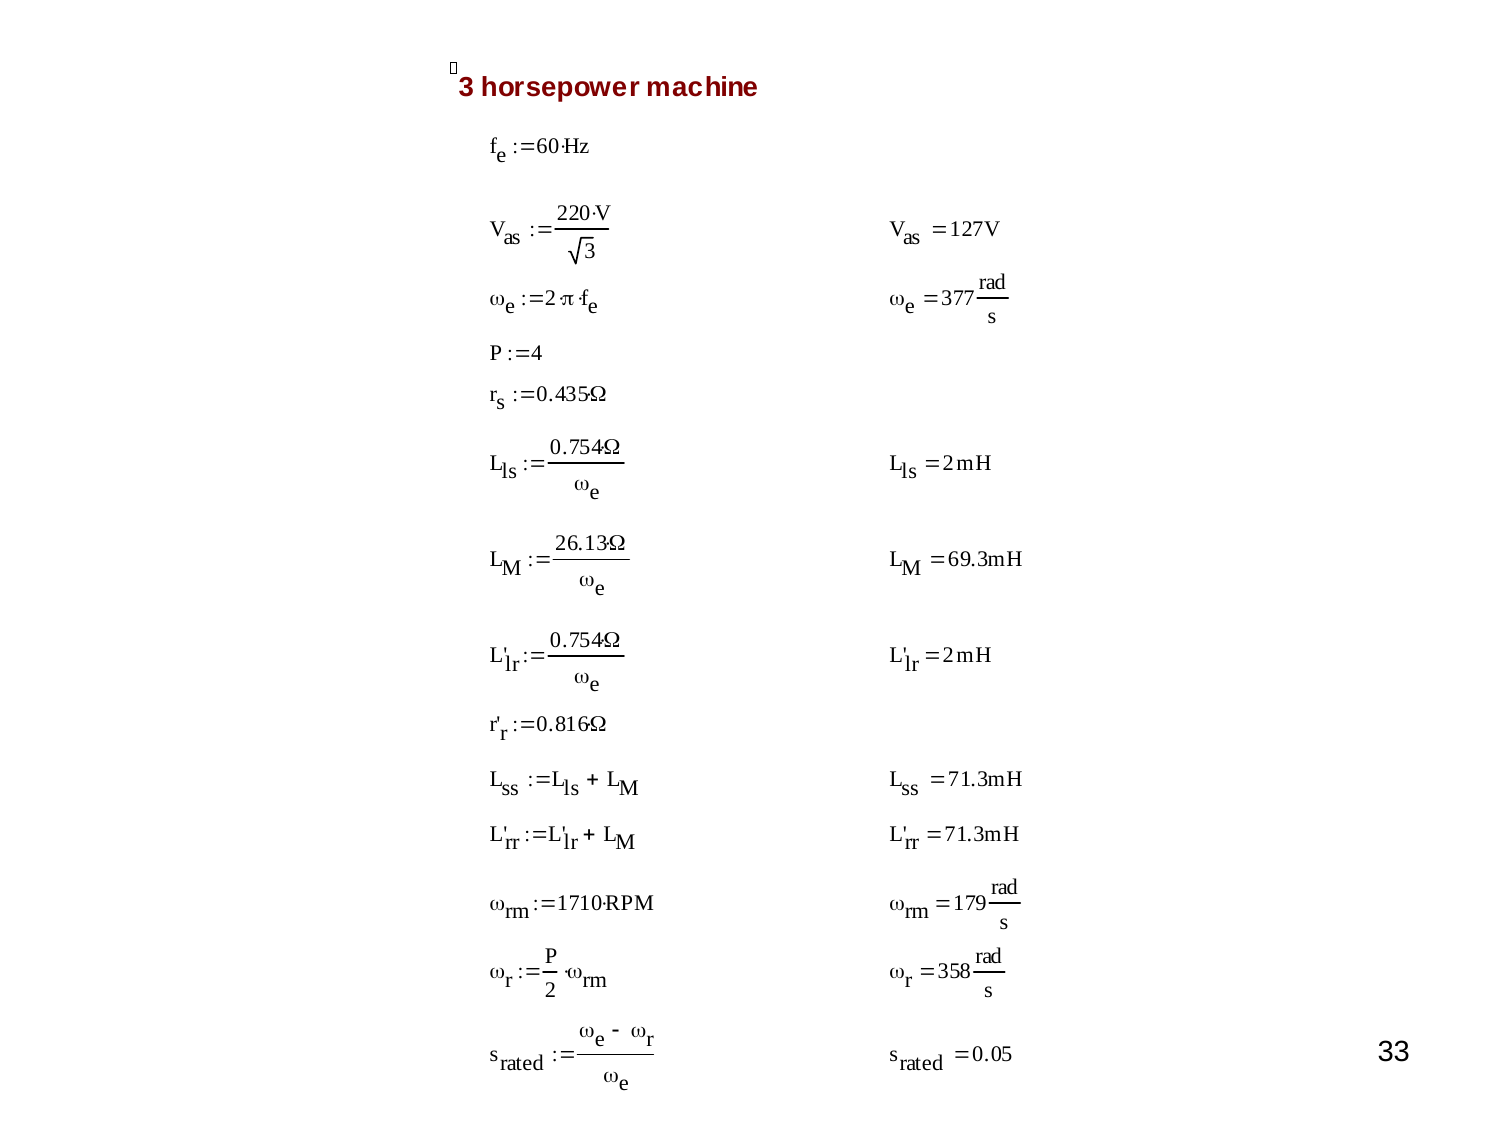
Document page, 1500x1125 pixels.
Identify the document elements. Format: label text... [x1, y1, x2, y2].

slide_number 33 [1074, 1024, 1426, 1103]
picture [449, 62, 1035, 1099]
